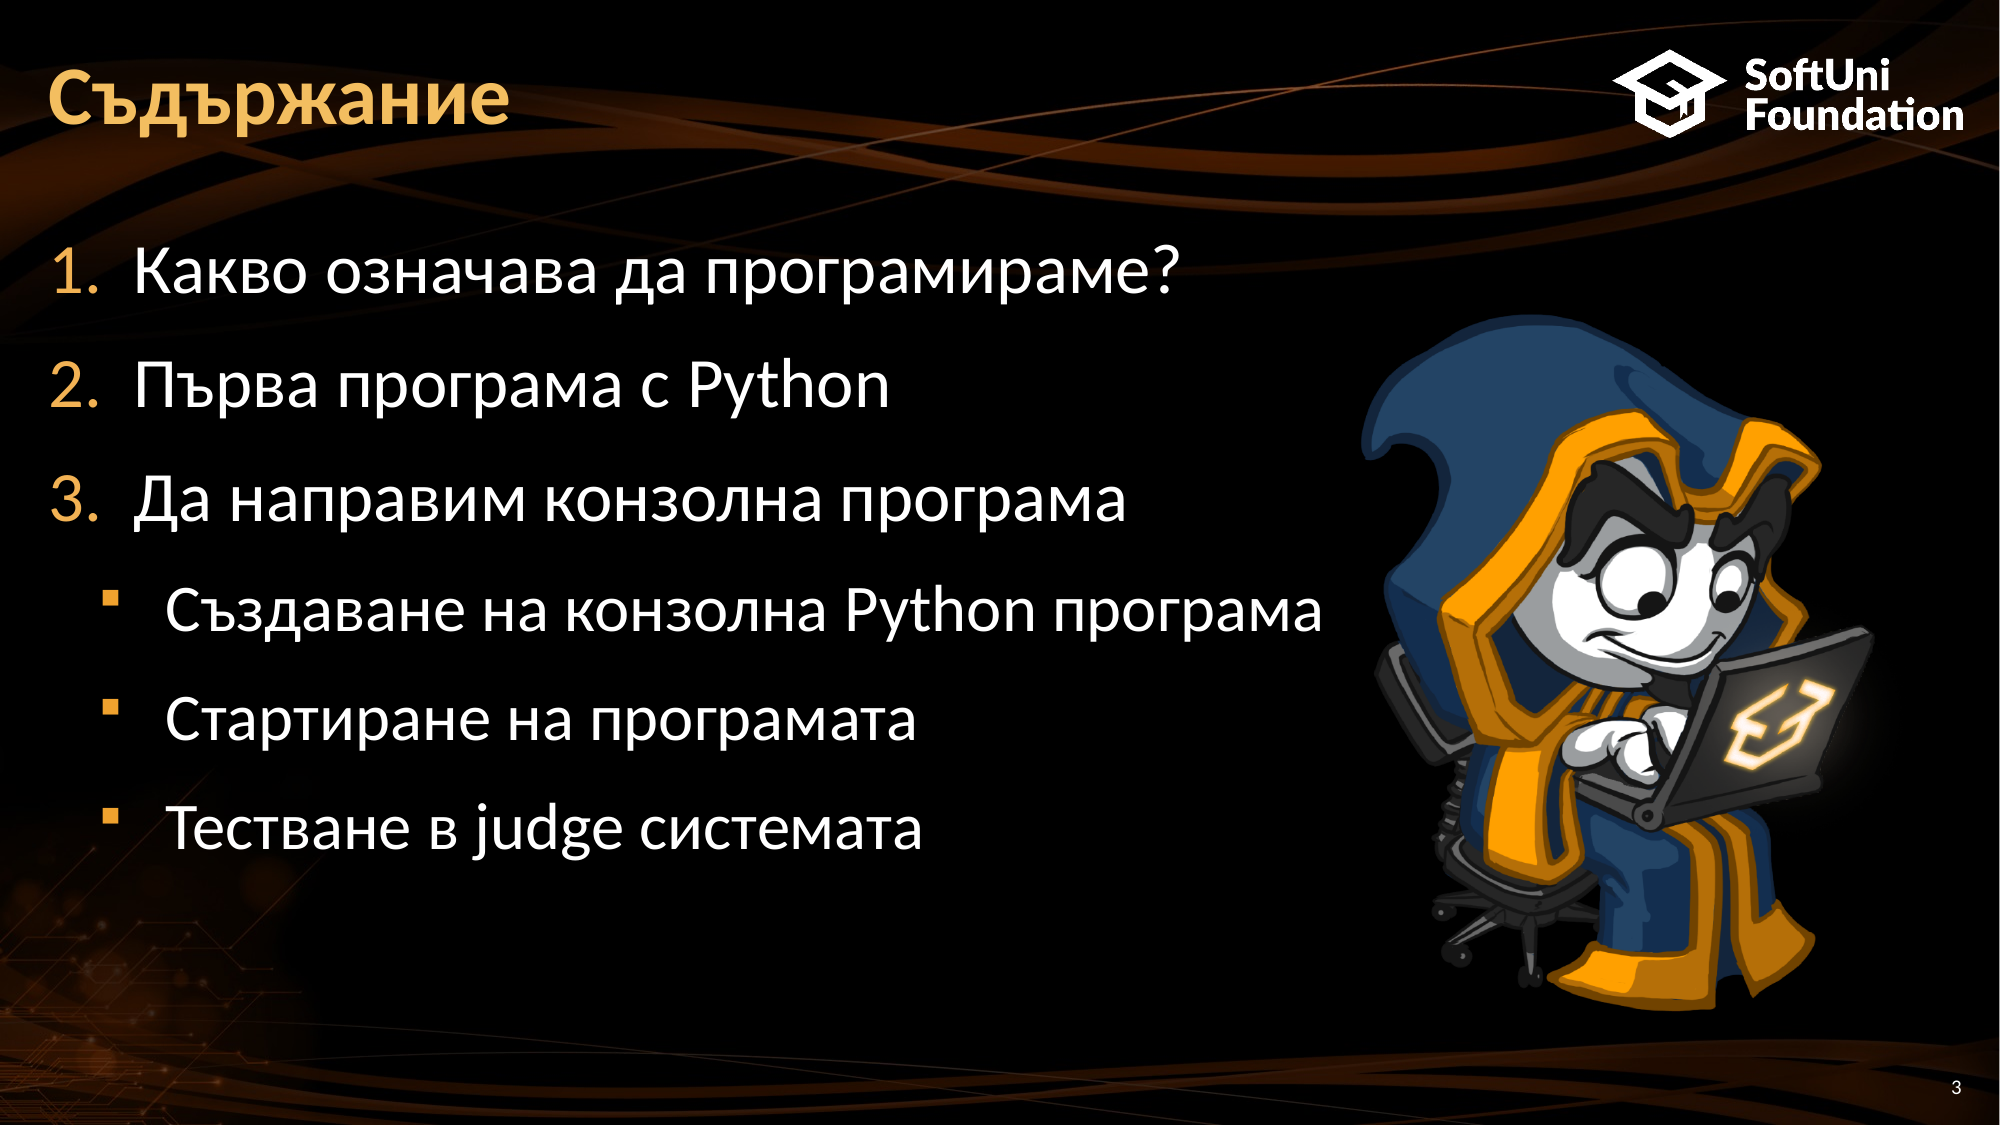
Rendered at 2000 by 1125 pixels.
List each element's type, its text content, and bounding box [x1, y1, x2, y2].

picture [0, 0, 2000, 1125]
title Съдържание [30, 6, 1602, 189]
list Какво означава да програмираме? Първа програма с Python Да направим конзолна програма Създаване на конзолна Python програма Стартиране на програмата Тестване в judge системата [30, 212, 1437, 905]
slide_number 3 [1897, 1070, 1968, 1103]
